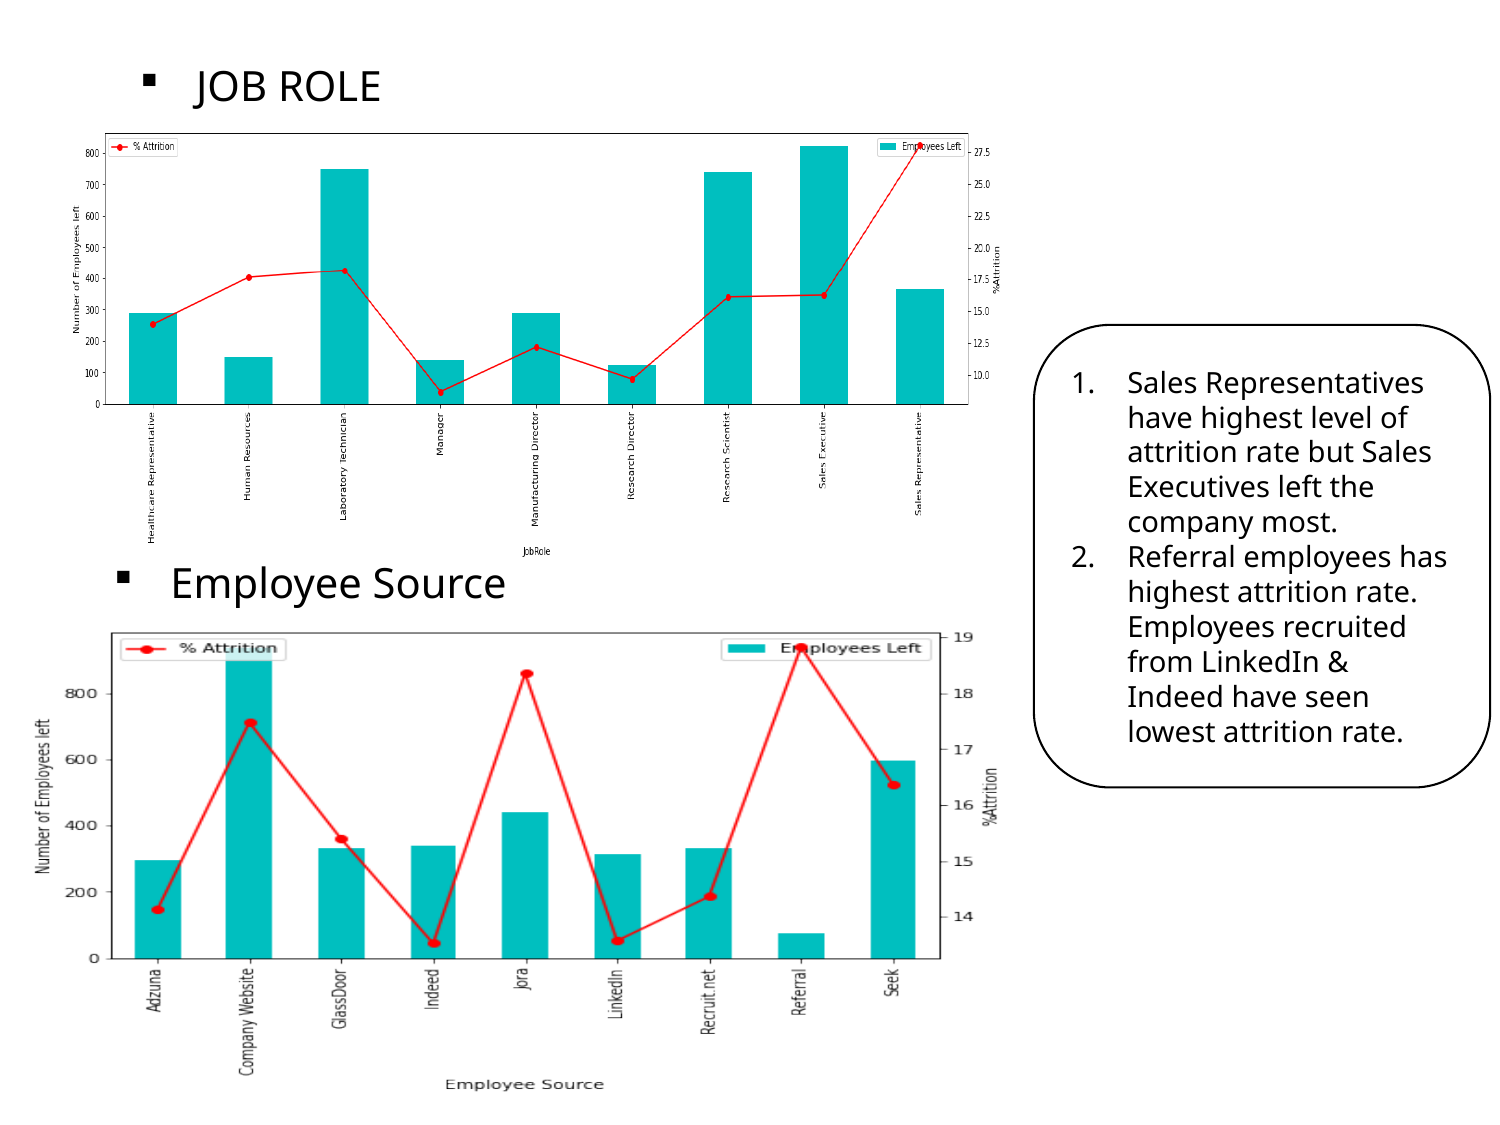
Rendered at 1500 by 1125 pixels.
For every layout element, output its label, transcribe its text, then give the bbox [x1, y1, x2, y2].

text_box Employee Source [99, 563, 537, 615]
text_box Sales Representatives have highest level of attrition rate but Sales Executives left the company most. Referral employees has highest attrition rate. Employees recruited from LinkedIn & Indeed have seen lowest attrition rate. [1032, 323, 1492, 789]
text_box JOB ROLE [125, 52, 600, 118]
picture [24, 624, 1014, 1100]
picture [68, 126, 1006, 563]
